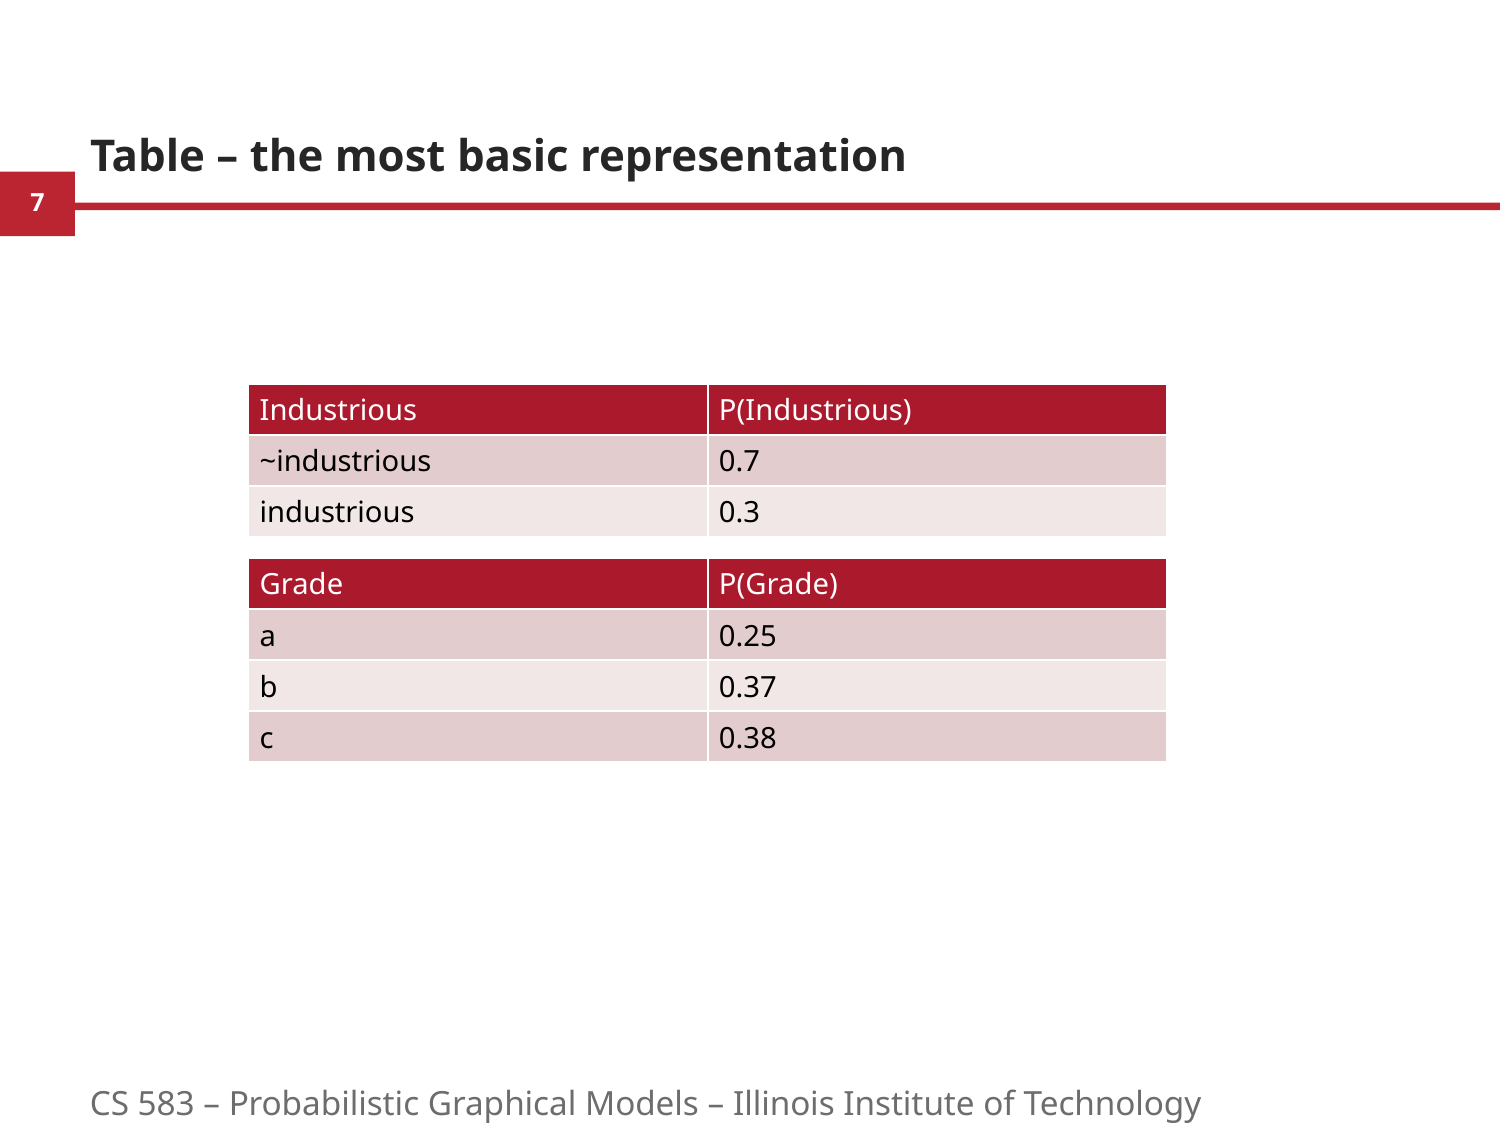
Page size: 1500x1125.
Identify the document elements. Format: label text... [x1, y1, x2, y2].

table_cell 0.3 [709, 487, 1166, 536]
table_header P(Grade) [709, 559, 1166, 608]
table_cell b [249, 661, 707, 710]
table_cell industrious [249, 487, 707, 536]
table_cell c [249, 712, 707, 761]
table_cell 0.38 [709, 712, 1166, 761]
table_cell 0.7 [709, 436, 1166, 485]
table_header P(Industrious) [709, 385, 1166, 434]
table_cell 0.37 [709, 661, 1166, 710]
table_cell ~industrious [249, 436, 707, 485]
table_cell 0.25 [709, 610, 1166, 659]
table_header Grade [249, 559, 707, 608]
title Table – the most basic representation [75, 56, 1425, 188]
table_header Industrious [249, 385, 707, 434]
table_cell a [249, 610, 707, 659]
footer CS 583 – Probabilistic Graphical Models – Illinois Institute of Technology [75, 1074, 1438, 1125]
